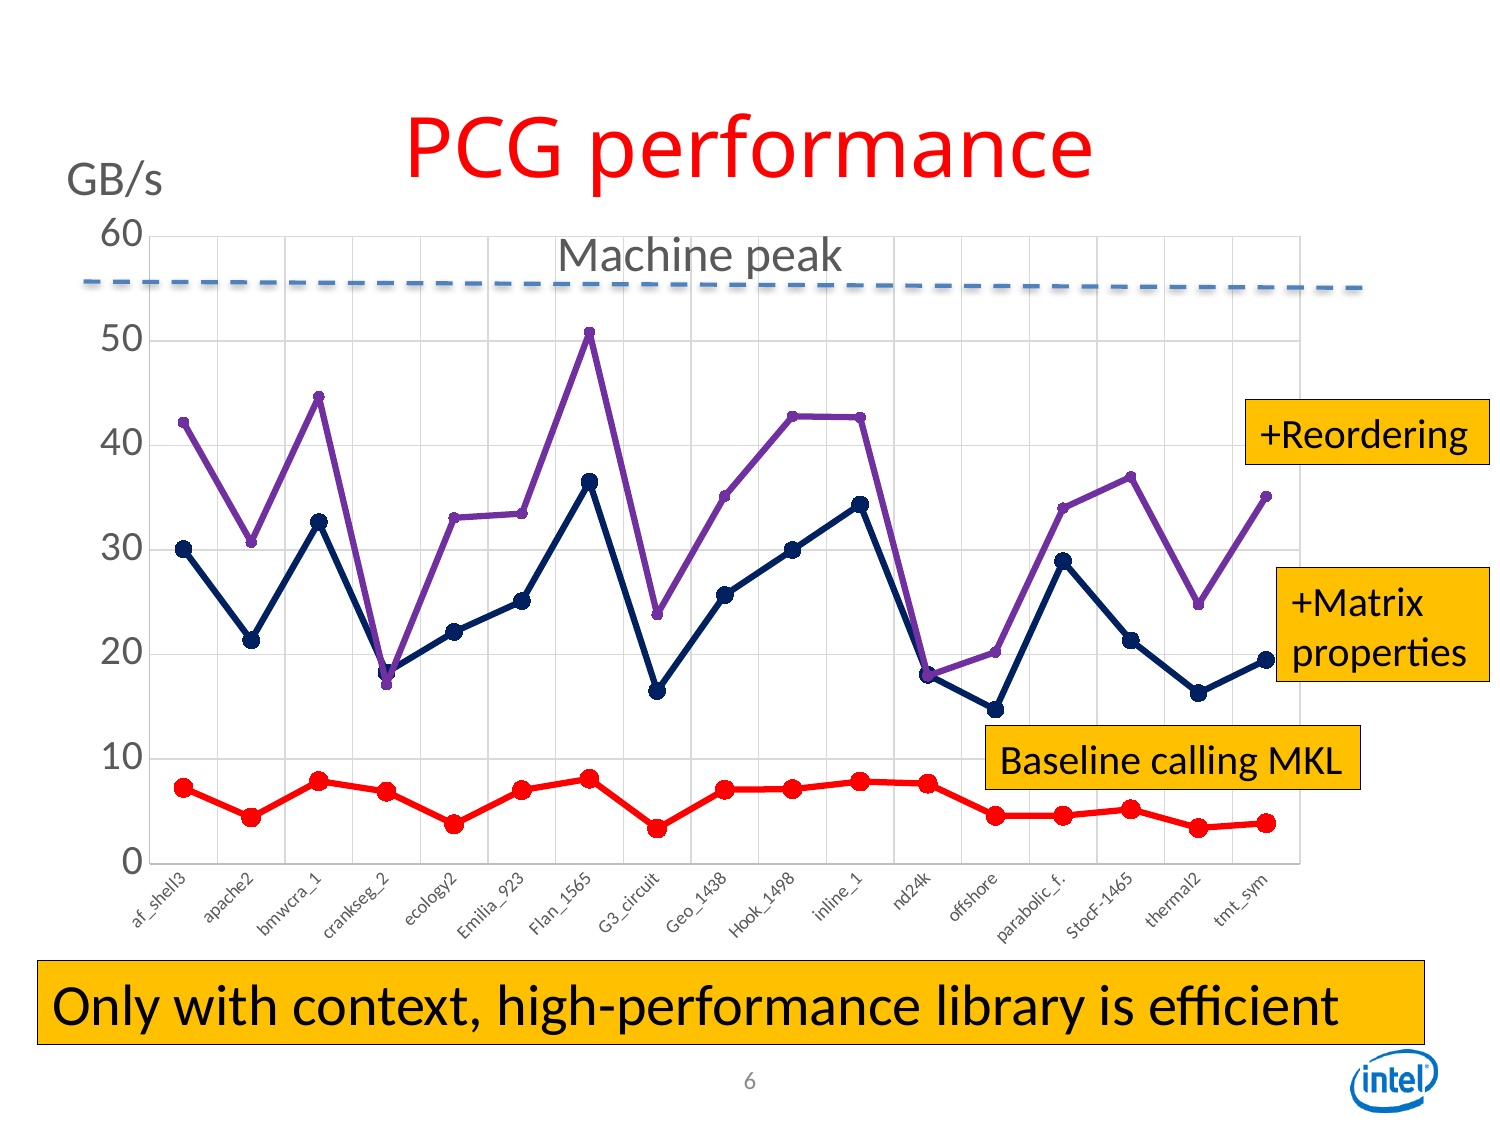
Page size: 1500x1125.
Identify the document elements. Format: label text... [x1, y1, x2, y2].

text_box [74, 281, 1363, 289]
chart [74, 289, 1326, 963]
text_box +Matrix properties [1329, 567, 1490, 682]
picture [1350, 1049, 1438, 1113]
text_box +Reordering [1329, 399, 1490, 465]
text_box Baseline calling MKL [1329, 725, 1361, 790]
slide_number 6 [575, 1050, 925, 1110]
chart [74, 199, 1326, 281]
text_box GB/s [39, 137, 190, 213]
title PCG performance [75, 50, 1425, 238]
text_box Only with context, high-performance library is efficient [37, 960, 1425, 1045]
